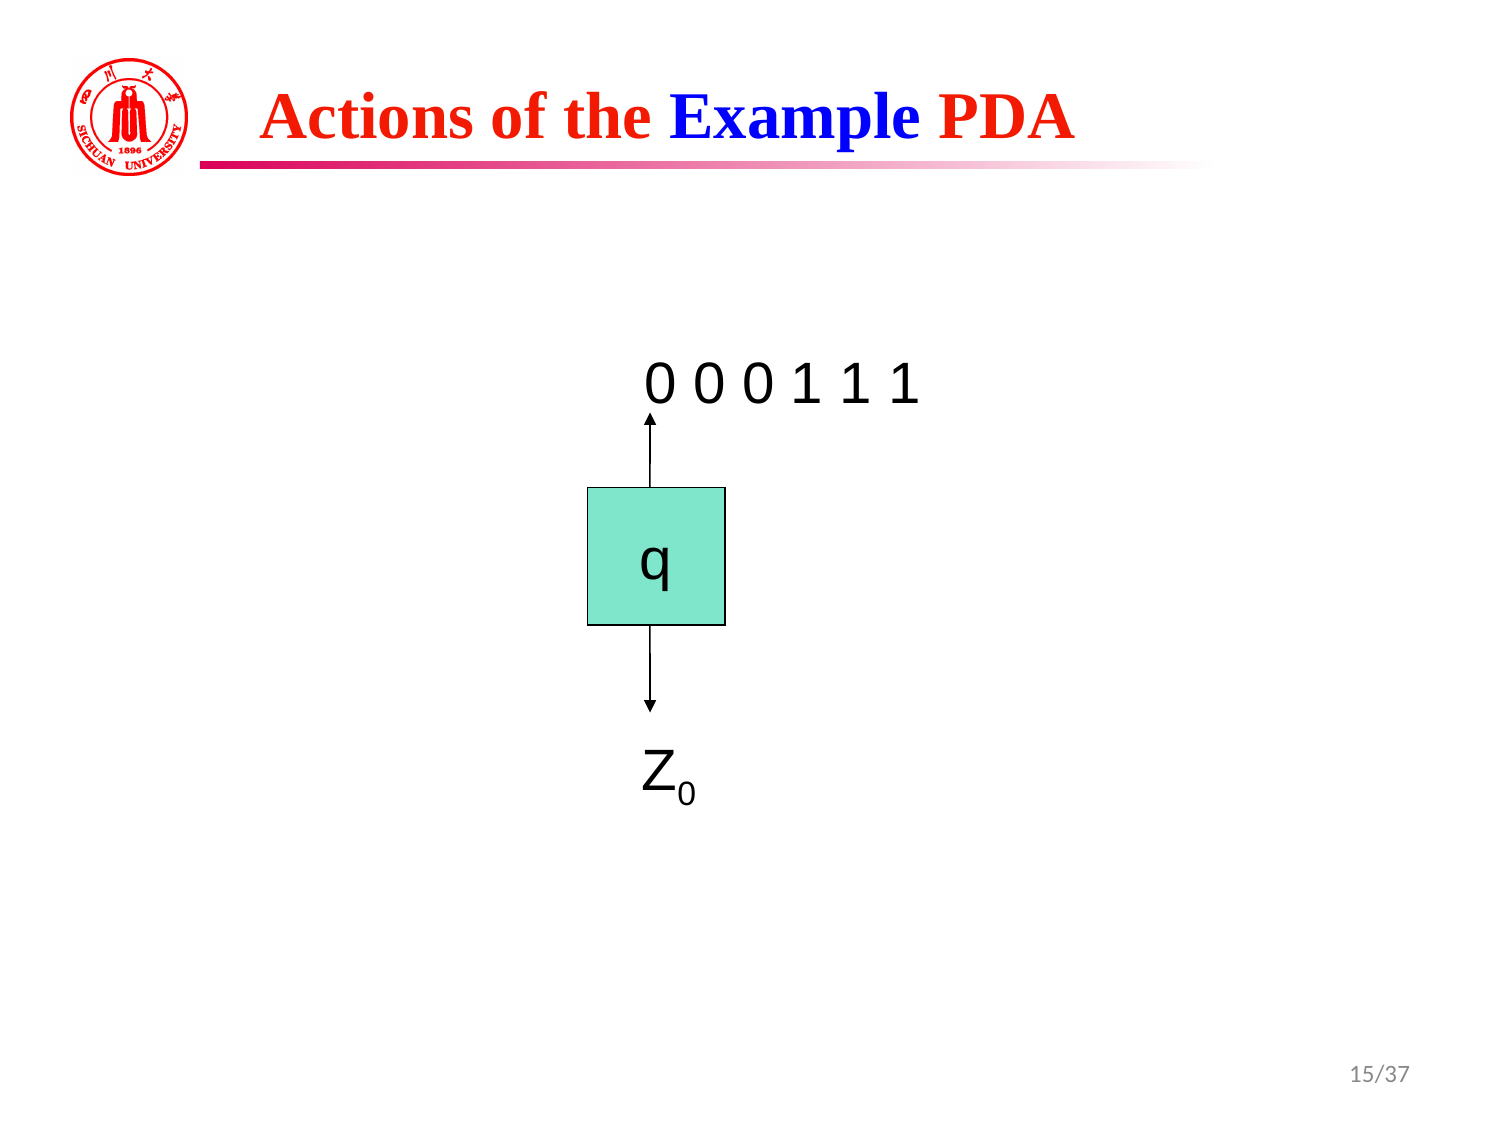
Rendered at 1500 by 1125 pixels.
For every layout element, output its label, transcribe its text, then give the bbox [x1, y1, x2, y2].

text_box [199, 161, 1214, 169]
text_box [643, 412, 657, 488]
text_box 0 0 0 1 1 1 [613, 337, 937, 423]
text_box Actions of the Example PDA [251, 68, 1083, 156]
slide_number 15/37 [1074, 1042, 1425, 1103]
text_box q [587, 487, 725, 625]
picture [70, 58, 188, 176]
text_box [643, 624, 657, 713]
text_box Z0 [626, 725, 711, 820]
